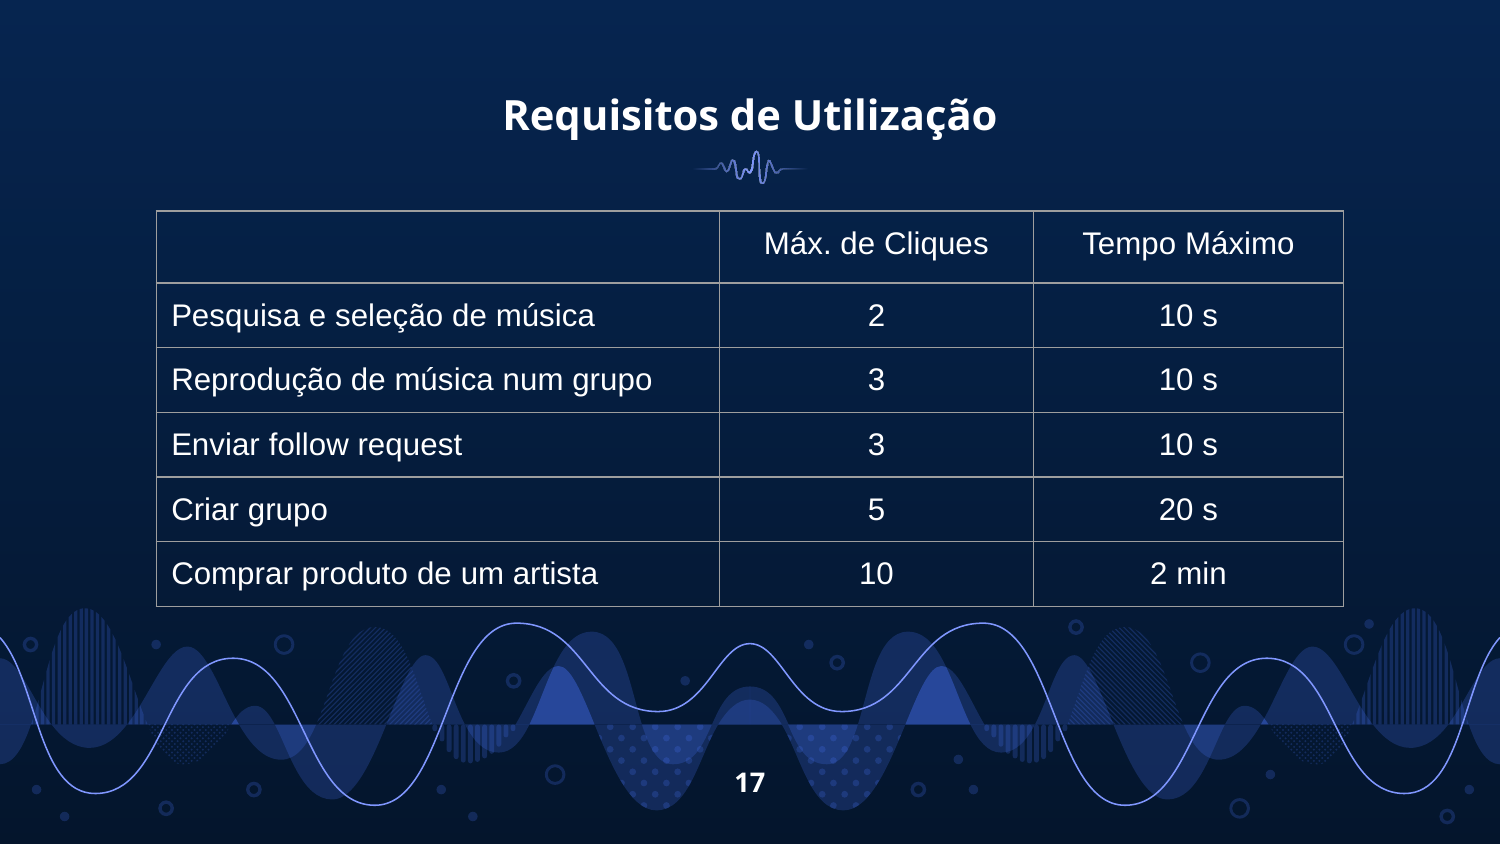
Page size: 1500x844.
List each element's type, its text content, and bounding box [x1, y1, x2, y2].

table_cell Comprar produto de um artista [157, 542, 719, 606]
table_cell 10 s [1034, 284, 1343, 347]
table_cell 2 [720, 284, 1033, 347]
table_cell 10 s [1034, 348, 1343, 412]
title Requisitos de Utilização [203, 74, 1297, 140]
table_cell 10 [720, 542, 1033, 606]
slide_number ‹#› [705, 724, 795, 844]
table_cell 3 [720, 348, 1033, 412]
table_cell 3 [720, 413, 1033, 476]
table_cell Enviar follow request [157, 413, 719, 476]
table_cell Criar grupo [157, 478, 719, 541]
table_cell Reprodução de música num grupo [157, 348, 719, 412]
table_header [157, 212, 719, 282]
table_cell 20 s [1034, 478, 1343, 541]
table_cell 10 s [1034, 413, 1343, 476]
table_cell 5 [720, 478, 1033, 541]
table_cell 2 min [1034, 542, 1343, 606]
table_header Máx. de Cliques [720, 212, 1033, 282]
table_cell Pesquisa e seleção de música [157, 284, 719, 347]
table_header Tempo Máximo [1034, 212, 1343, 282]
